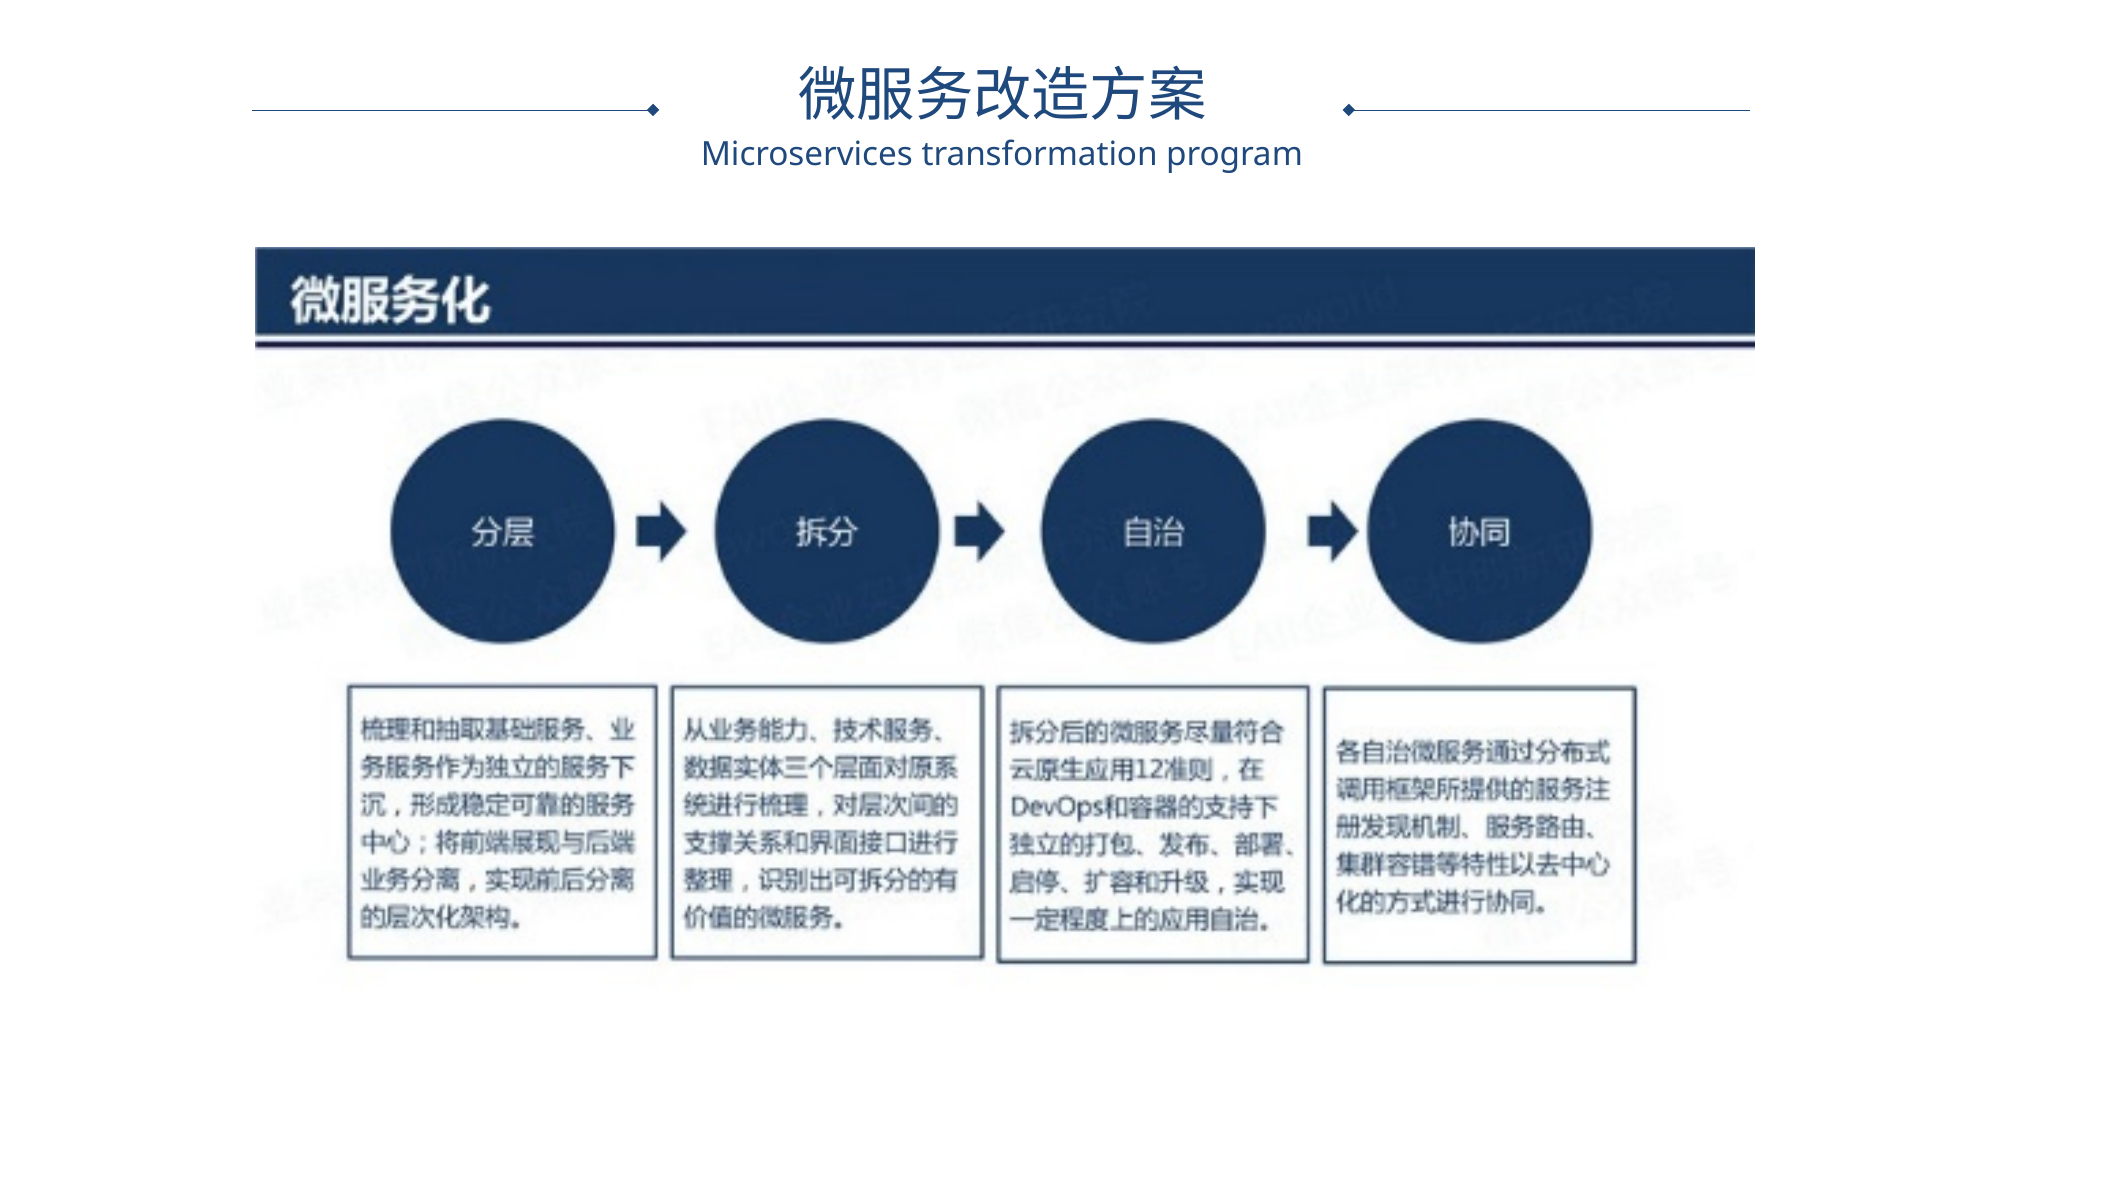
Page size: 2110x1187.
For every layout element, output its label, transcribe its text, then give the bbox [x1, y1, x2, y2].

text_box 微服务改造方案 [542, 61, 1463, 132]
picture [255, 247, 1755, 1090]
text_box Microservices transformation program [615, 132, 1390, 190]
